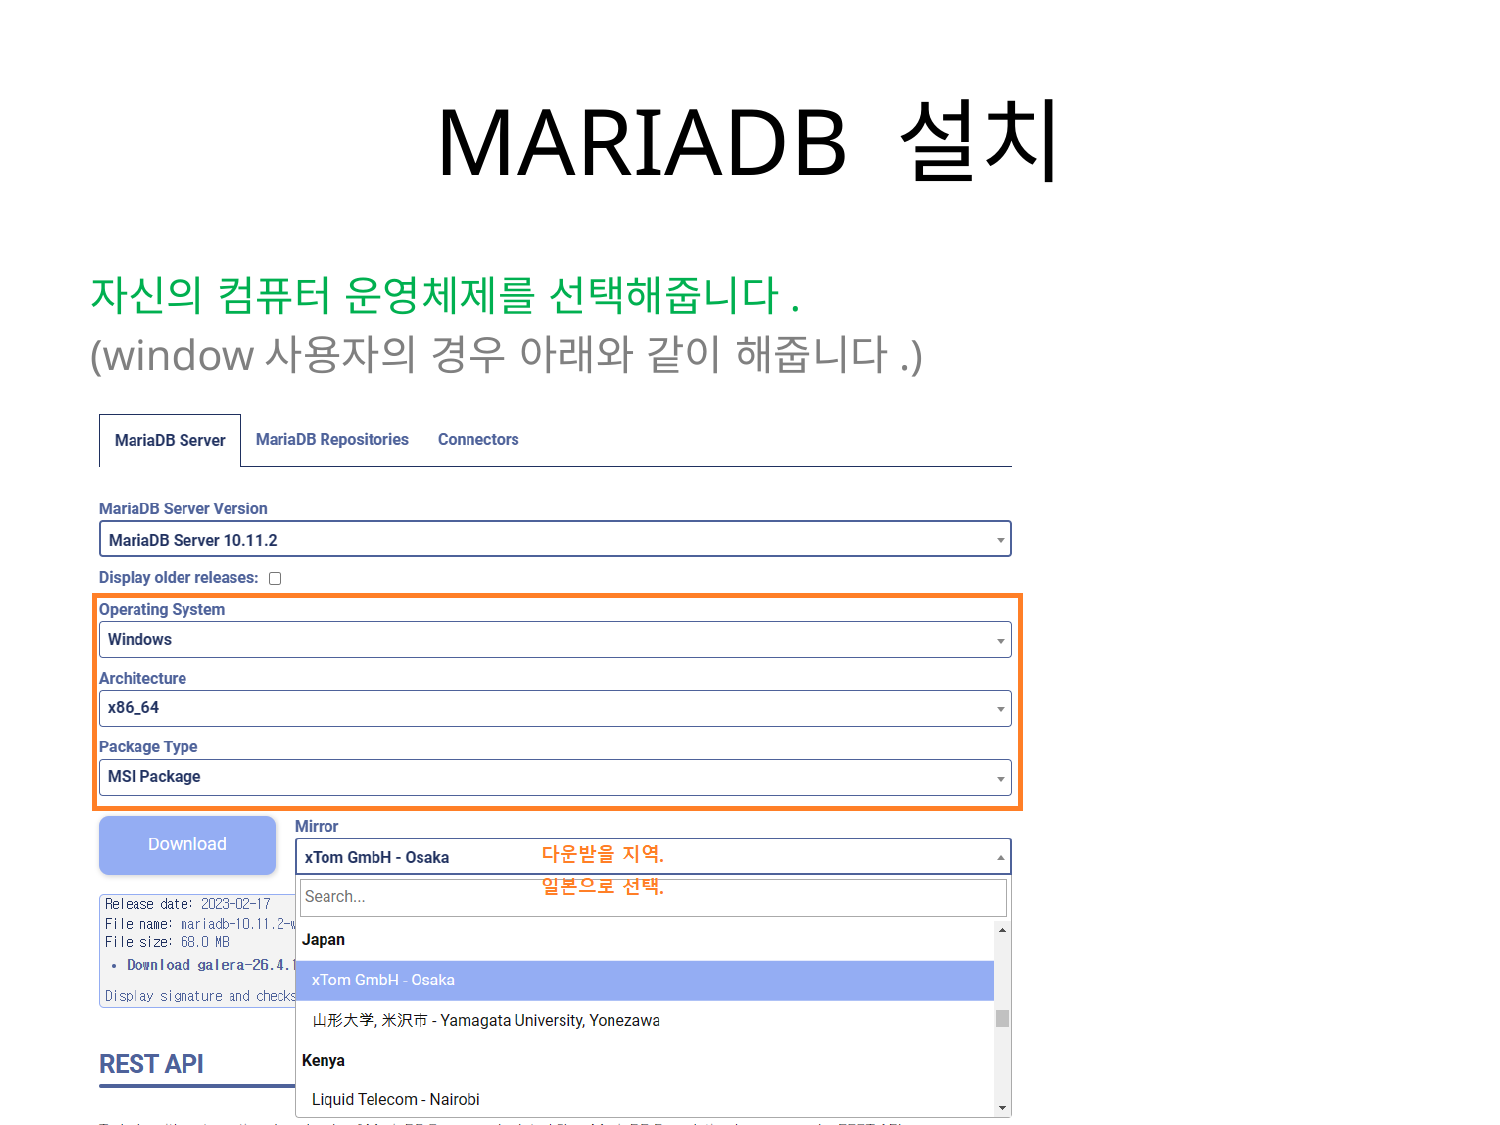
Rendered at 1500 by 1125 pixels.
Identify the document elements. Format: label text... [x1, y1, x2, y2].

picture [88, 408, 1039, 1125]
title MARIADB 설치 [75, 45, 1425, 233]
list 자신의 컴퓨터 운영체제를 선택해줍니다. (window사용자의 경우 아래와 같이 해줍니다.) [75, 262, 1425, 1080]
